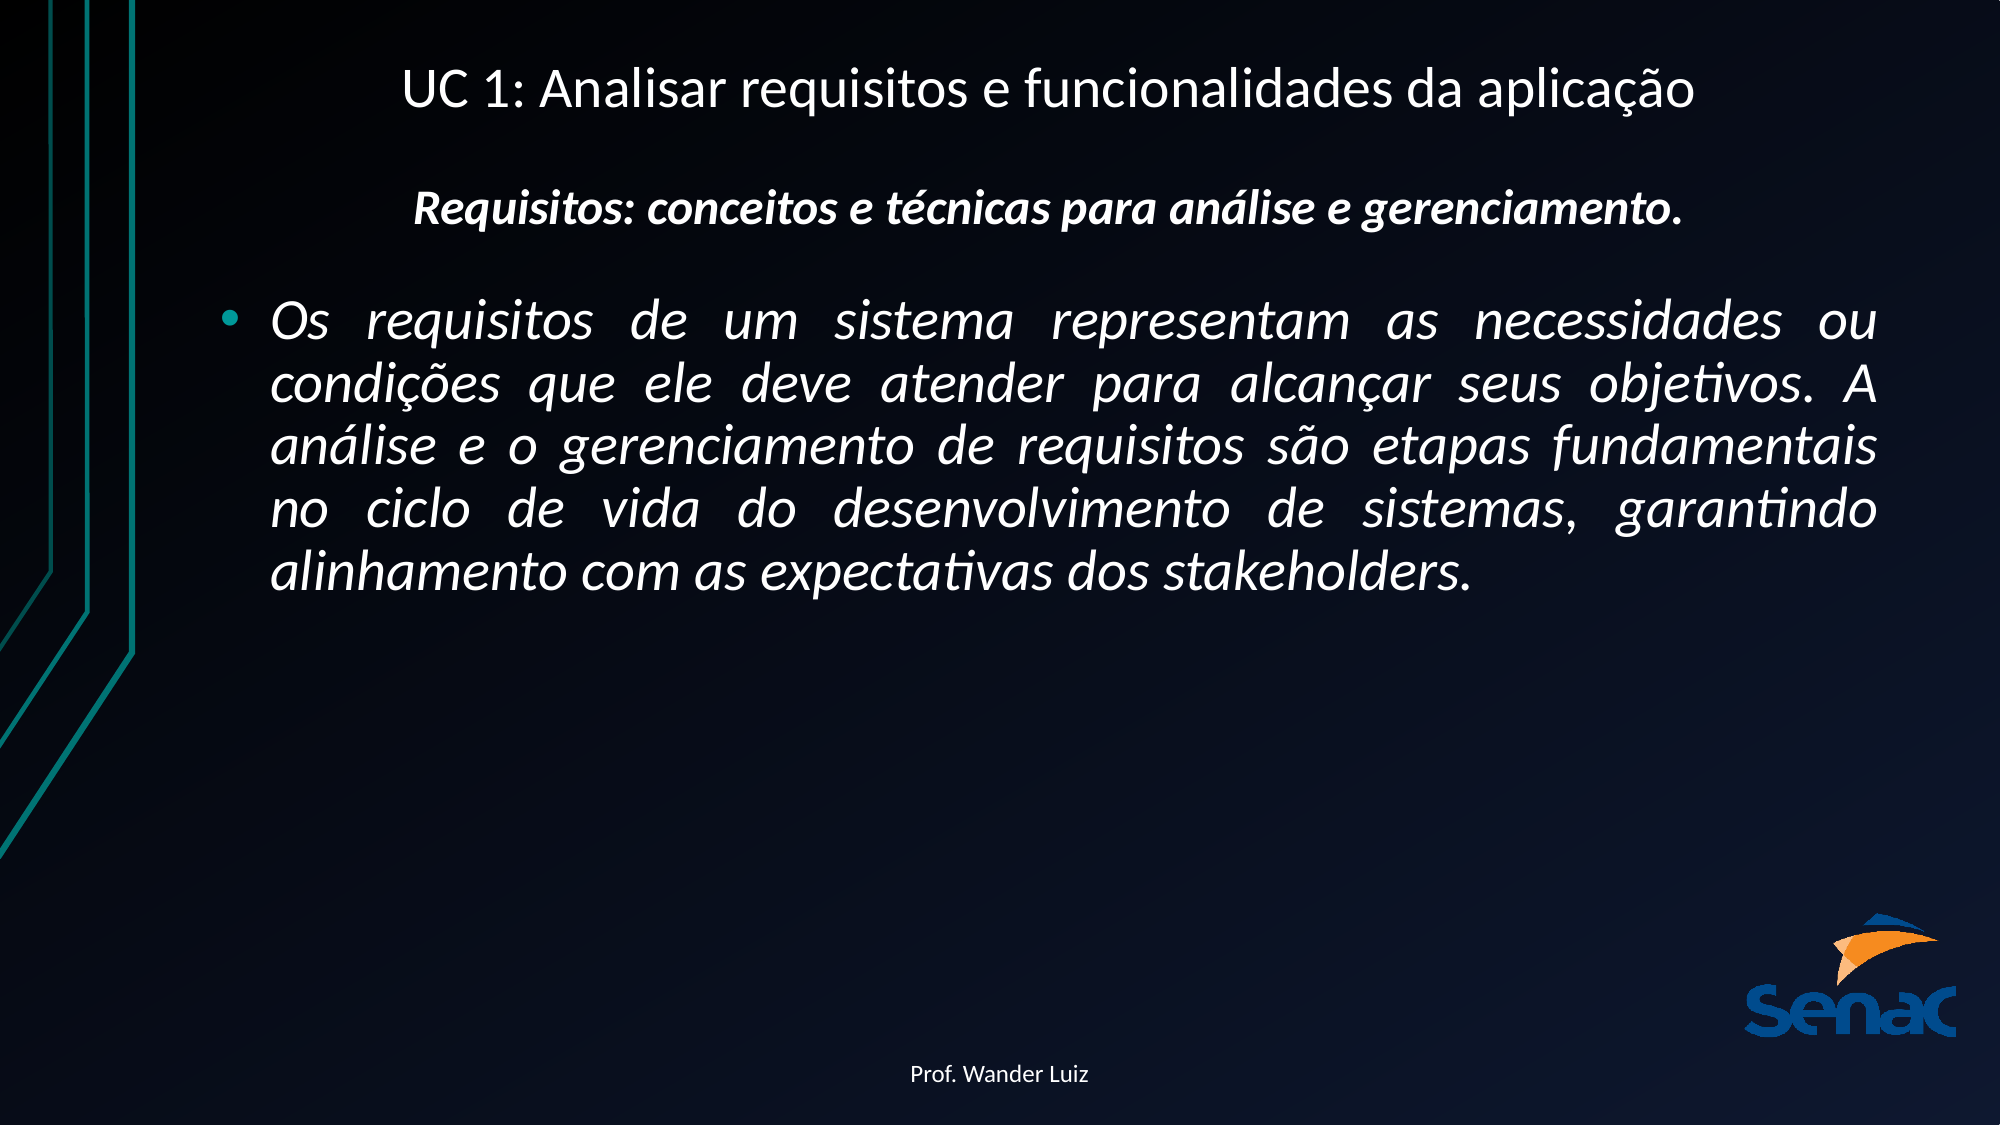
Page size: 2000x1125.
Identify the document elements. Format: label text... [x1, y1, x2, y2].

list Os requisitos de um sistema representam as necessidades ou condições que ele deve atender para alcançar seus objetivos. A análise e o gerenciamento de requisitos são etapas fundamentais no ciclo de vida do desenvolvimento de sistemas, garantindo alinhamento com as expectativas dos stakeholders. [199, 279, 1900, 1012]
footer Prof. Wander Luiz [566, 1042, 1433, 1103]
picture [1699, 824, 2000, 1125]
title UC 1: Analisar requisitos e funcionalidades da aplicação Requisitos: conceitos e técnicas para análise e gerenciamento. [199, 45, 1900, 246]
